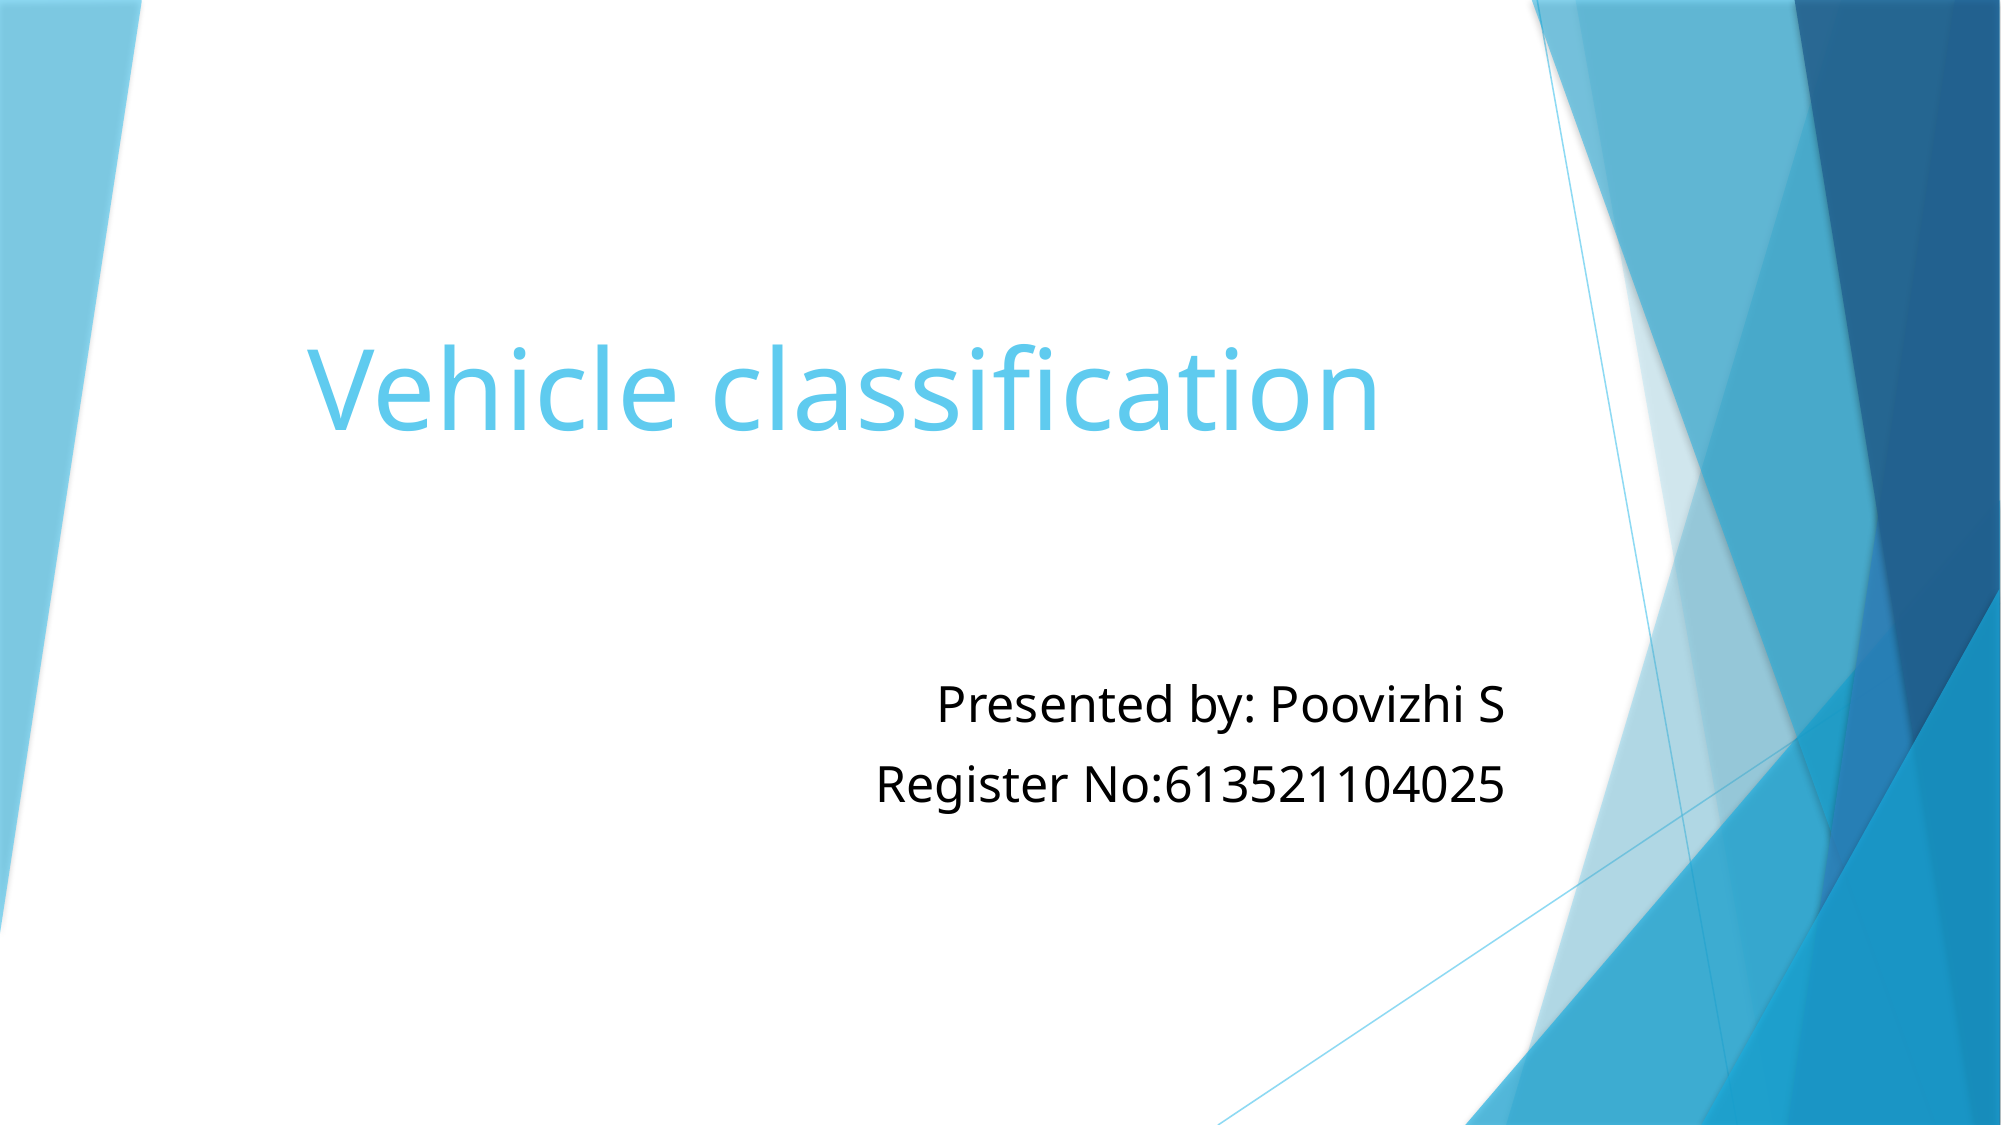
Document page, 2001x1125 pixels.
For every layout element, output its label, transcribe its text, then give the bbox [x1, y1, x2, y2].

title Vehicle classification [247, 151, 1400, 461]
subtitle Presented by: Poovizhi S Register No:613521104025 [247, 664, 1522, 845]
